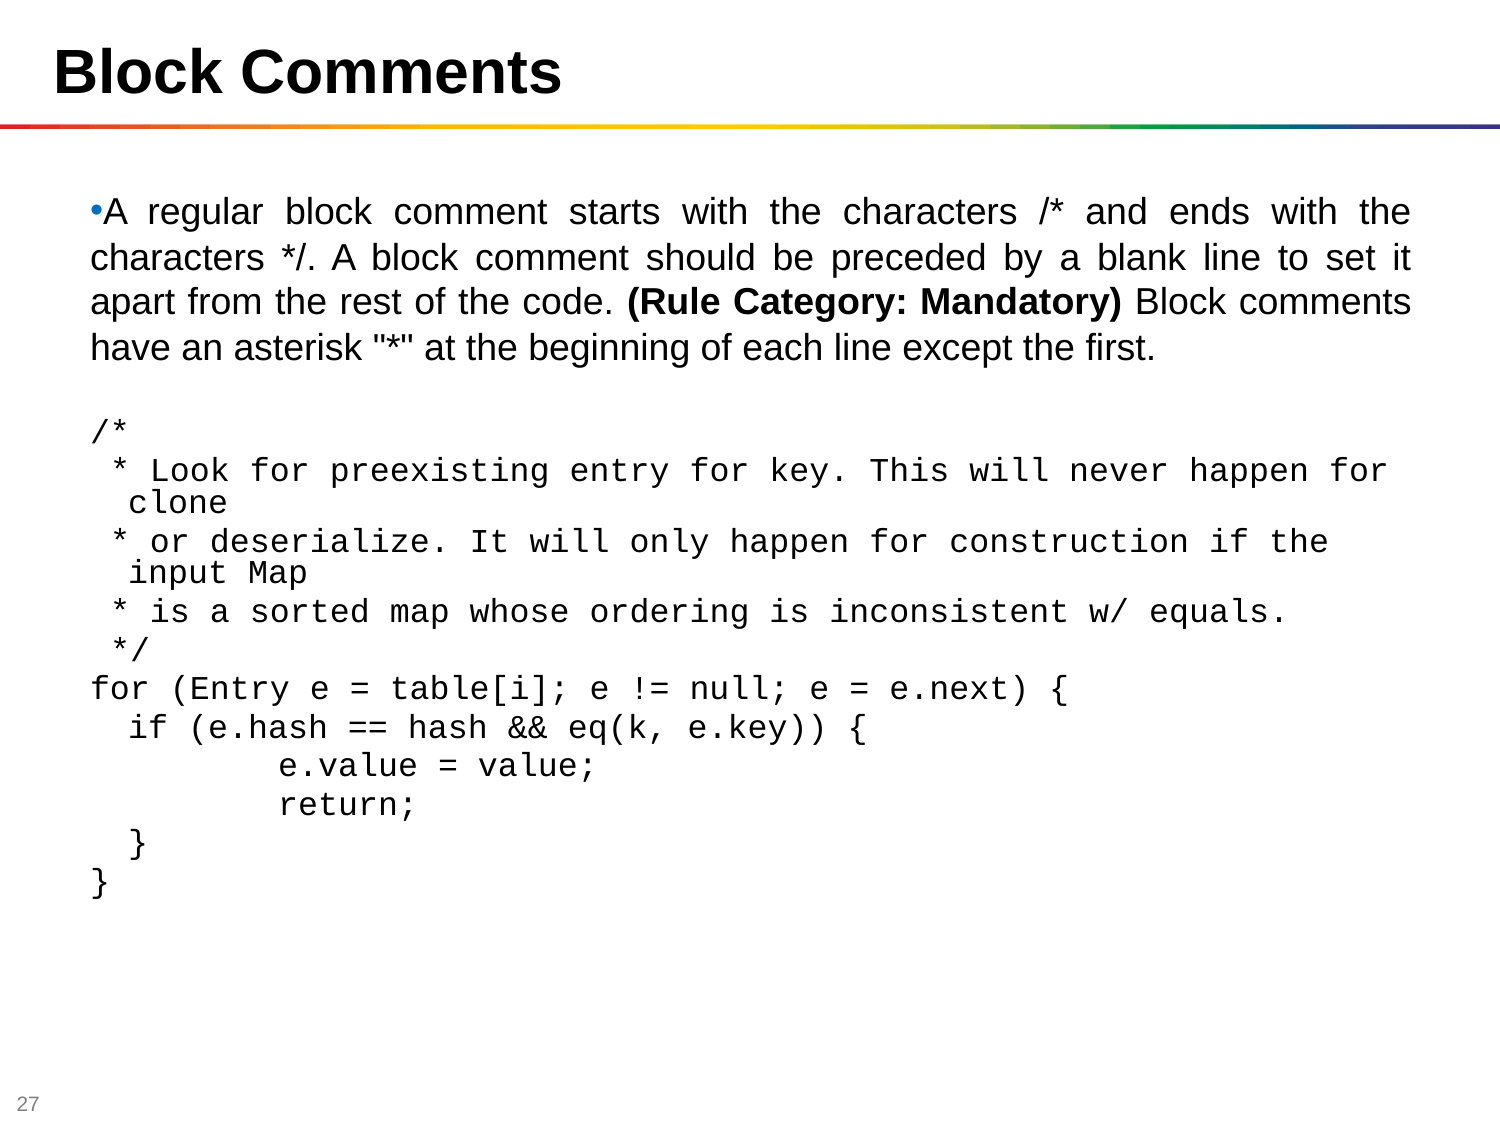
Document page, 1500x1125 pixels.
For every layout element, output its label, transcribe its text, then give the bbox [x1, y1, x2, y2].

list Block Comments [37, 23, 1426, 115]
list A regular block comment starts with the characters /* and ends with the characters */. A block comment should be preceded by a blank line to set it apart from the rest of the code. (Rule Category: Mandatory) Block comments have an asterisk "*" at the beginning of each line except the first. /* * Look for preexisting entry for key. This will never happen for clone * or deserialize. It will only happen for construction if the input Map * is a sorted map whose ordering is inconsistent w/ equals. */ for (Entry e = table[i]; e != null; e = e.next) { if (e.hash == hash && eq(k, e.key)) { e.value = value; return; } } [74, 179, 1428, 915]
